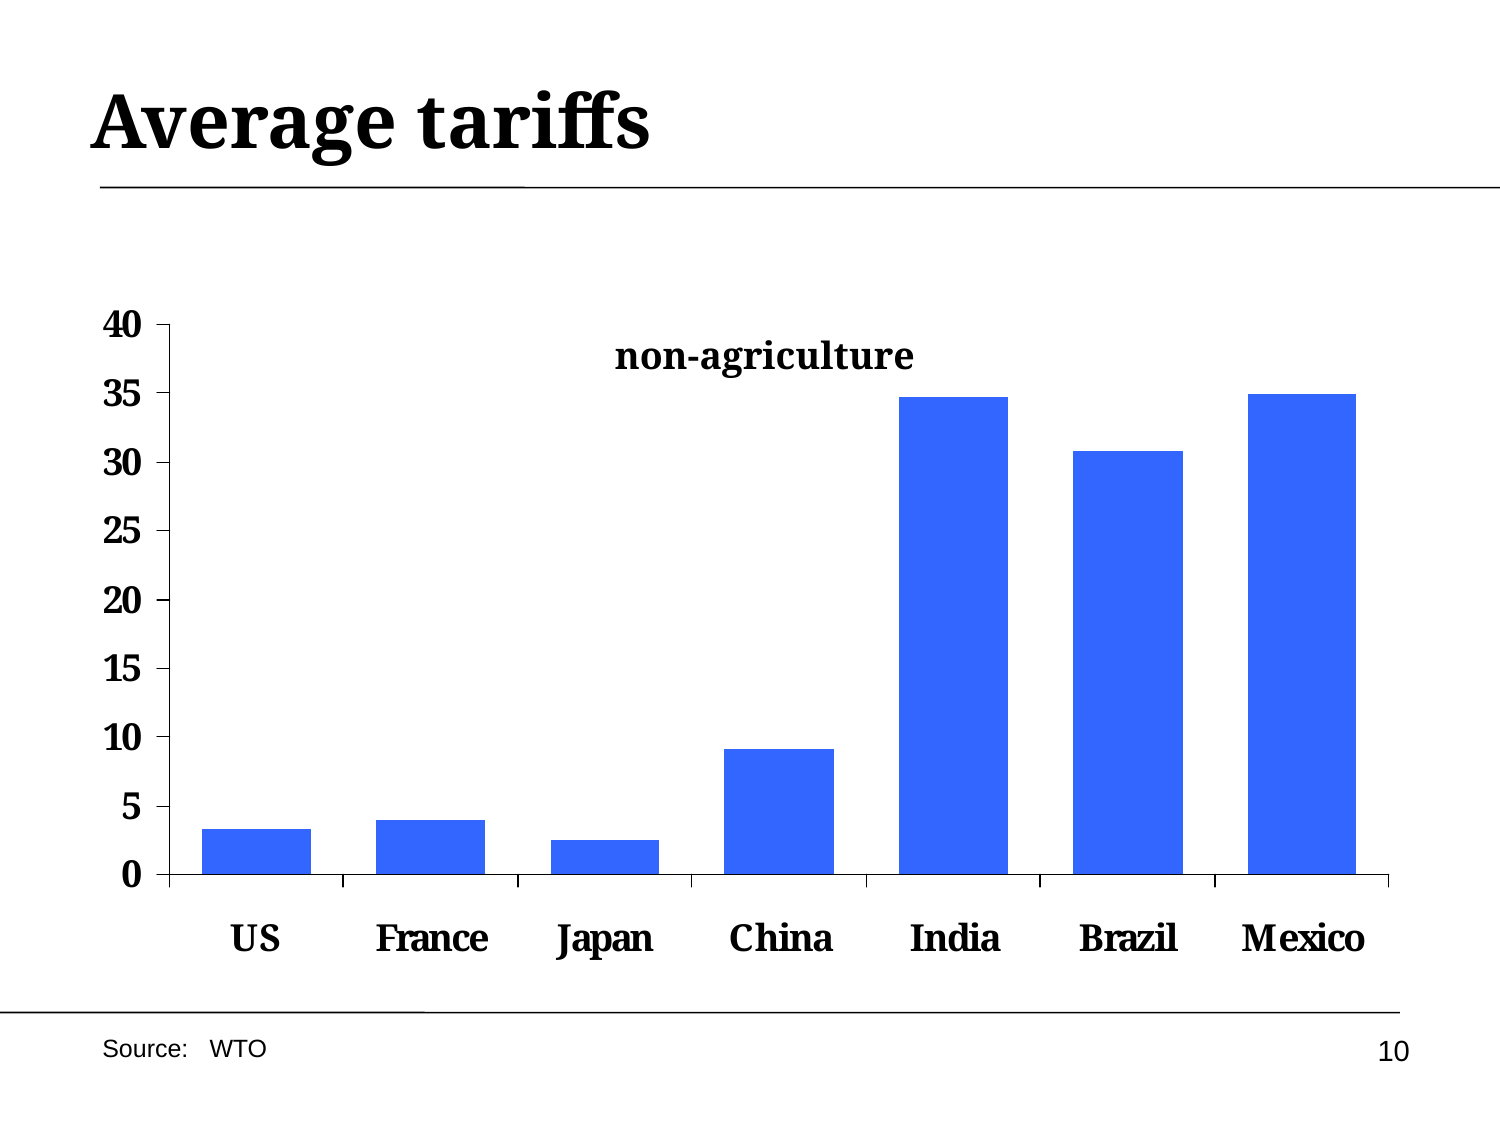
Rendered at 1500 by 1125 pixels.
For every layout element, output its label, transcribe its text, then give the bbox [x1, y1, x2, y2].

text_box Source: WTO [87, 1025, 813, 1070]
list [74, 262, 1413, 1001]
slide_number 10 [1074, 1024, 1426, 1103]
title Average tariffs [74, 49, 1426, 188]
